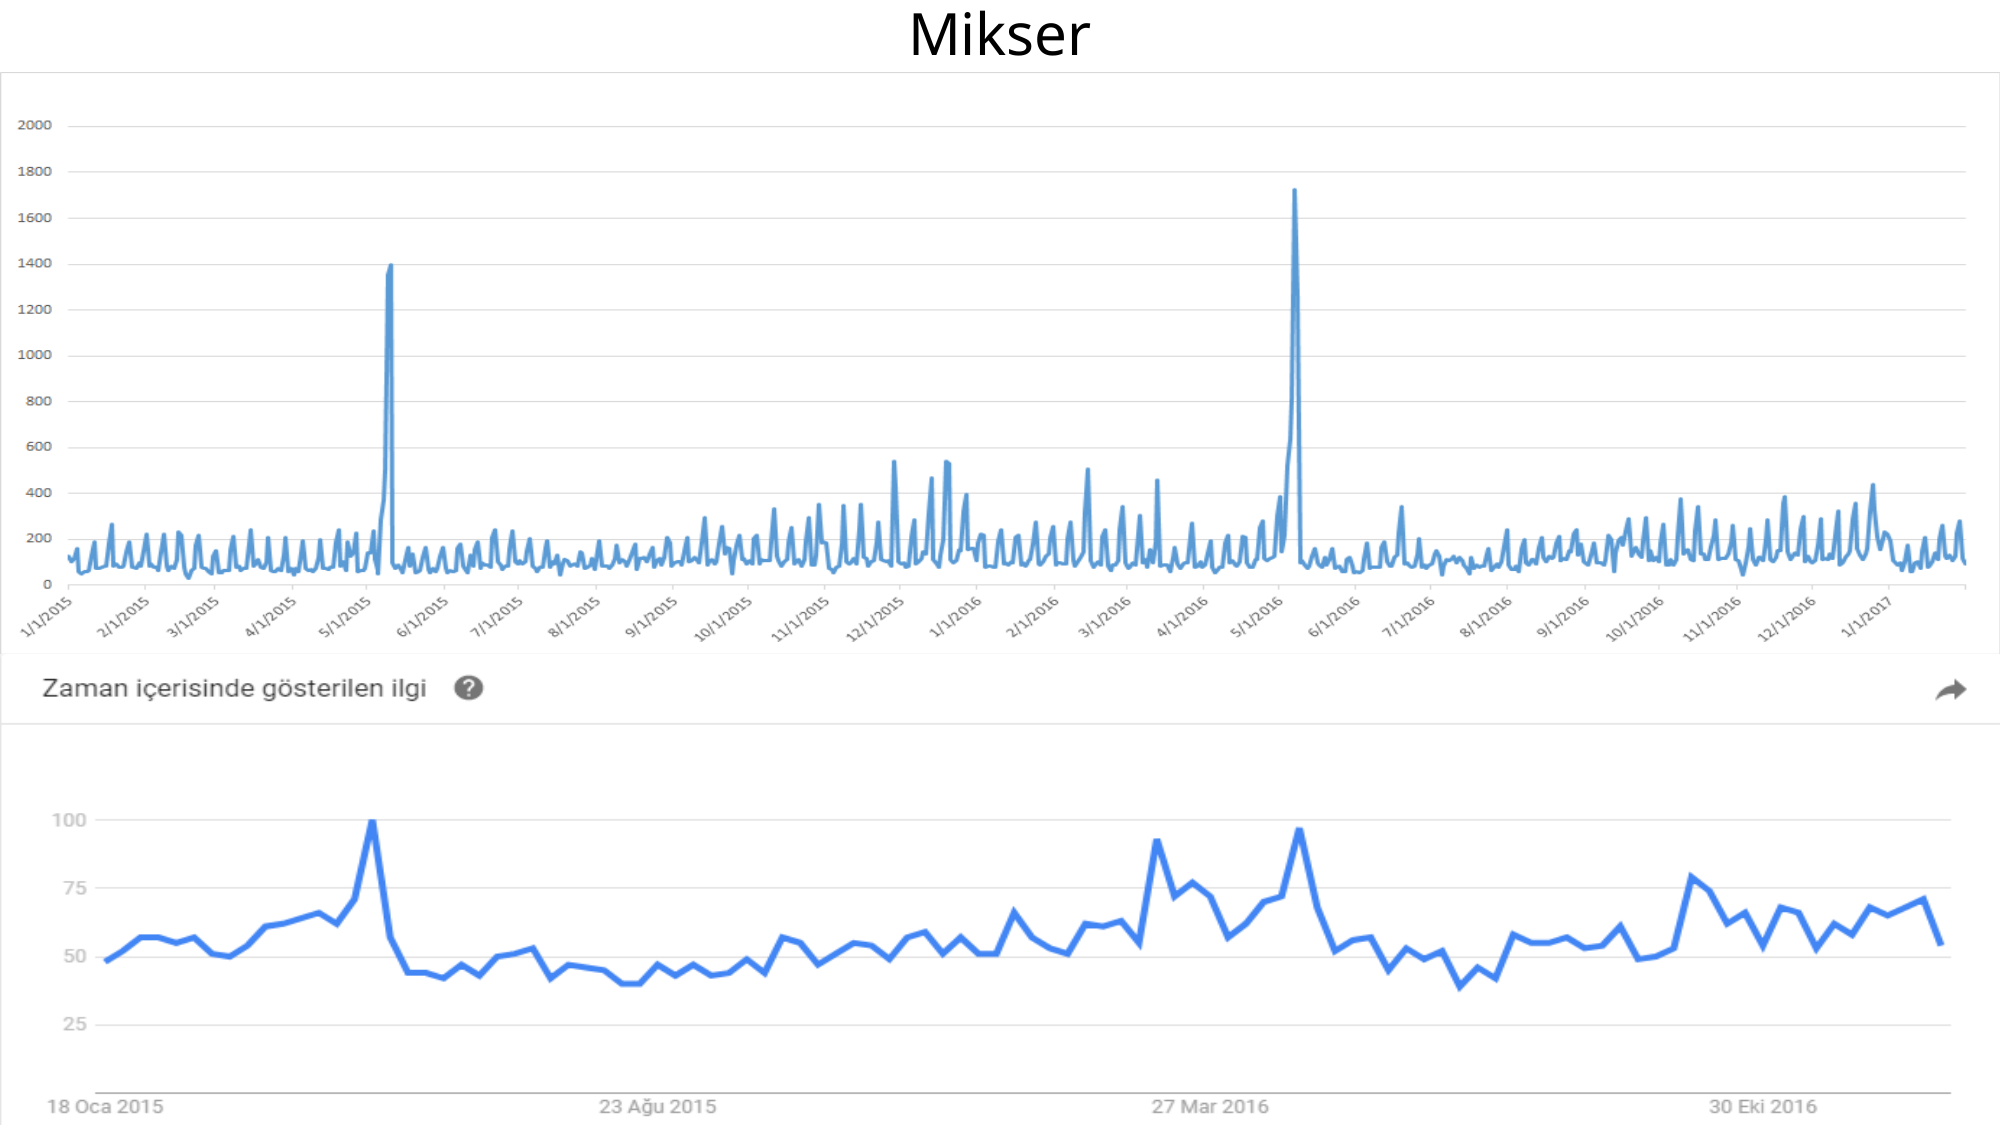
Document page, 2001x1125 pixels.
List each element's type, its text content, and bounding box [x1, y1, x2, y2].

picture [0, 654, 2000, 1125]
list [0, 72, 2000, 654]
title Mikser [137, 0, 1863, 72]
